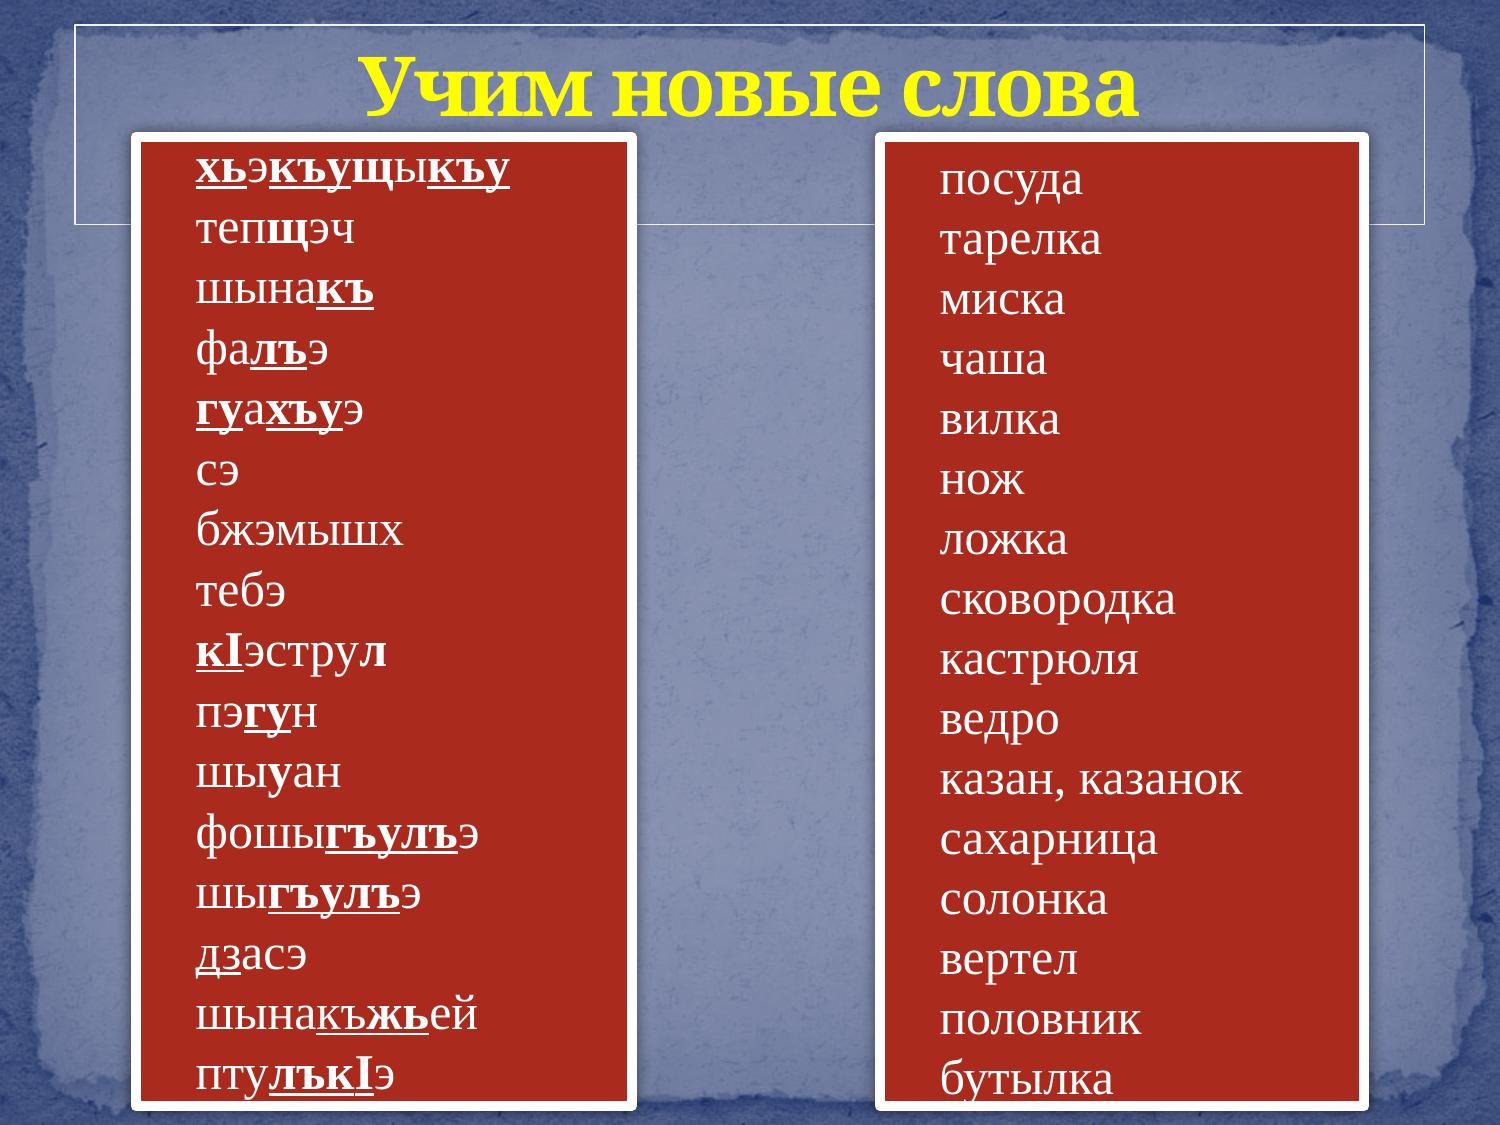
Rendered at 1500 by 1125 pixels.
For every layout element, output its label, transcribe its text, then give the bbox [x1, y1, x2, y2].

title Учим новые слова [74, 24, 1425, 225]
list хьэкъущыкъу тепщэч шынакъ фалъэ гуахъуэ сэ бжэмышх тебэ кIэструл пэгун шыуан фошыгъулъэ шыгъулъэ дзасэ шынакъжьей птулъкIэ [131, 132, 637, 1111]
list посуда тарелка миска чаша вилка нож ложка сковородка кастрюля ведро казан, казанок сахарница солонка вертел половник бутылка [875, 132, 1369, 1111]
